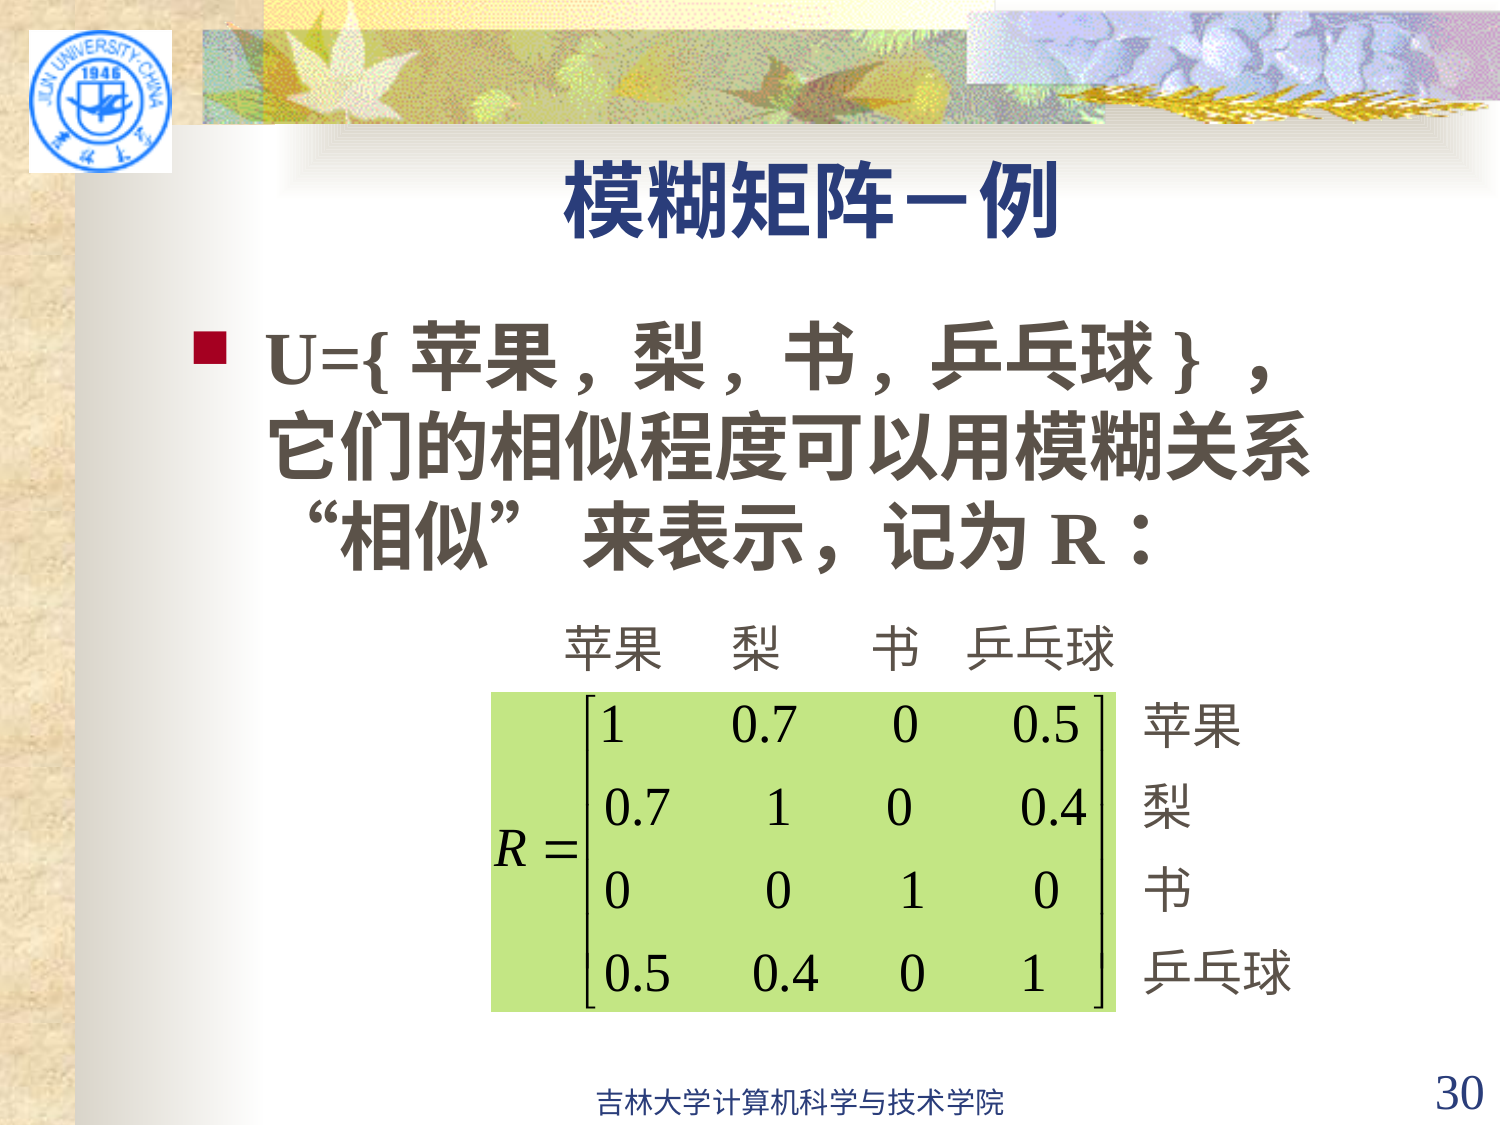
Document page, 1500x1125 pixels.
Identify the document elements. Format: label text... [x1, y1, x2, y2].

slide_number 30 [1349, 1051, 1500, 1125]
footer 吉林大学计算机科学与技术学院 [562, 1051, 1038, 1125]
picture [0, 0, 1500, 1125]
title 模糊矩阵－例 [174, 137, 1450, 256]
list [490, 692, 1117, 1013]
text_box 苹果 梨 书 乒乓球 [1127, 687, 1317, 1009]
list U={苹果, 梨, 书, 乒乓球} ，它们的相似程度可以用模糊关系“相似” 来表示，记为R： [174, 302, 1404, 1035]
text_box 苹果 梨 书 乒乓球 [549, 609, 1164, 685]
